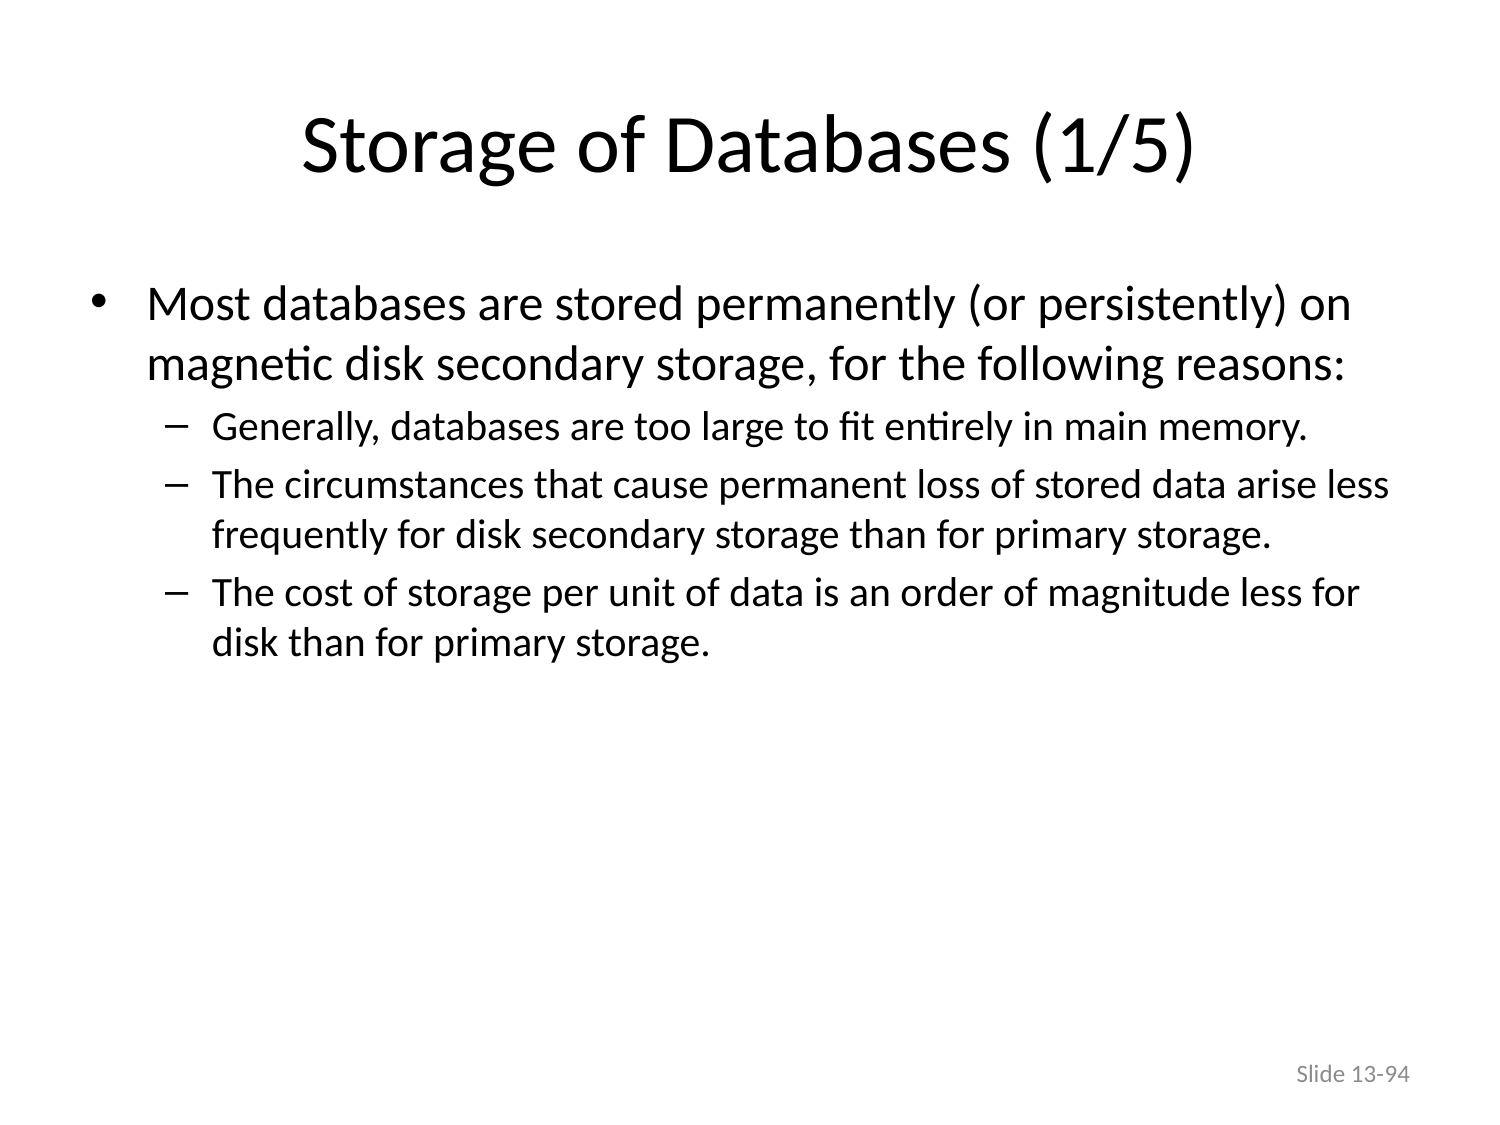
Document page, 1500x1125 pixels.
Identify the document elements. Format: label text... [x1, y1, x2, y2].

slide_number Slide 13-94 [1074, 1042, 1425, 1103]
list Most databases are stored permanently (or persistently) on magnetic disk secondary storage, for the following reasons: Generally, databases are too large to fit entirely in main memory. The circumstances that cause permanent loss of stored data arise less frequently for disk secondary storage than for primary storage. The cost of storage per unit of data is an order of magnitude less for disk than for primary storage. [75, 262, 1425, 1005]
title Storage of Databases (1/5) [75, 45, 1425, 233]
